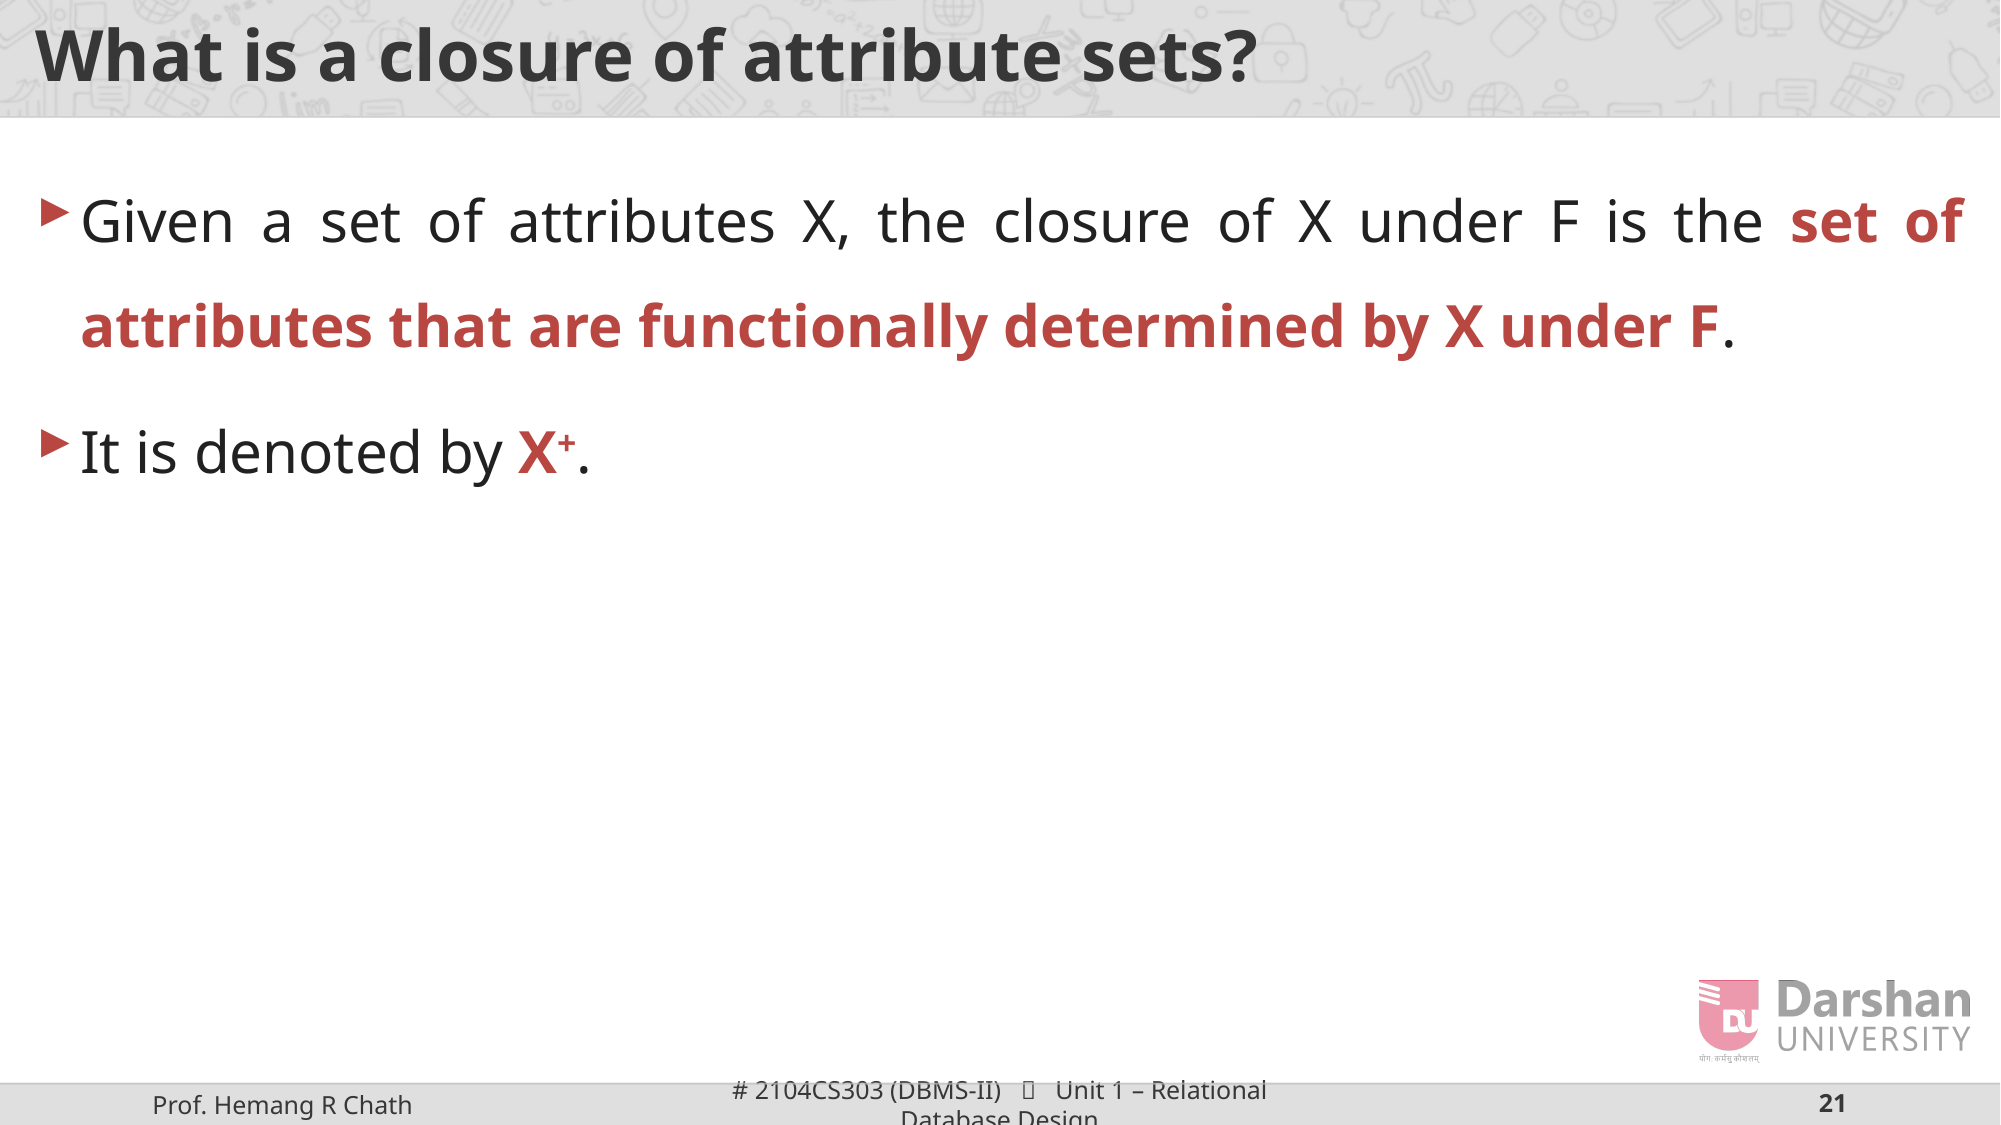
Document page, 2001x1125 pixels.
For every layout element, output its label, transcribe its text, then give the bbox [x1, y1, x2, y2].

list Given a set of attributes X, the closure of X under F is the set of attributes that are functionally determined by X under F. It is denoted by X+. [21, 141, 1979, 1059]
title What is a closure of attribute sets? [0, 0, 2000, 117]
table_header 2 [1699, 1059, 1970, 1063]
